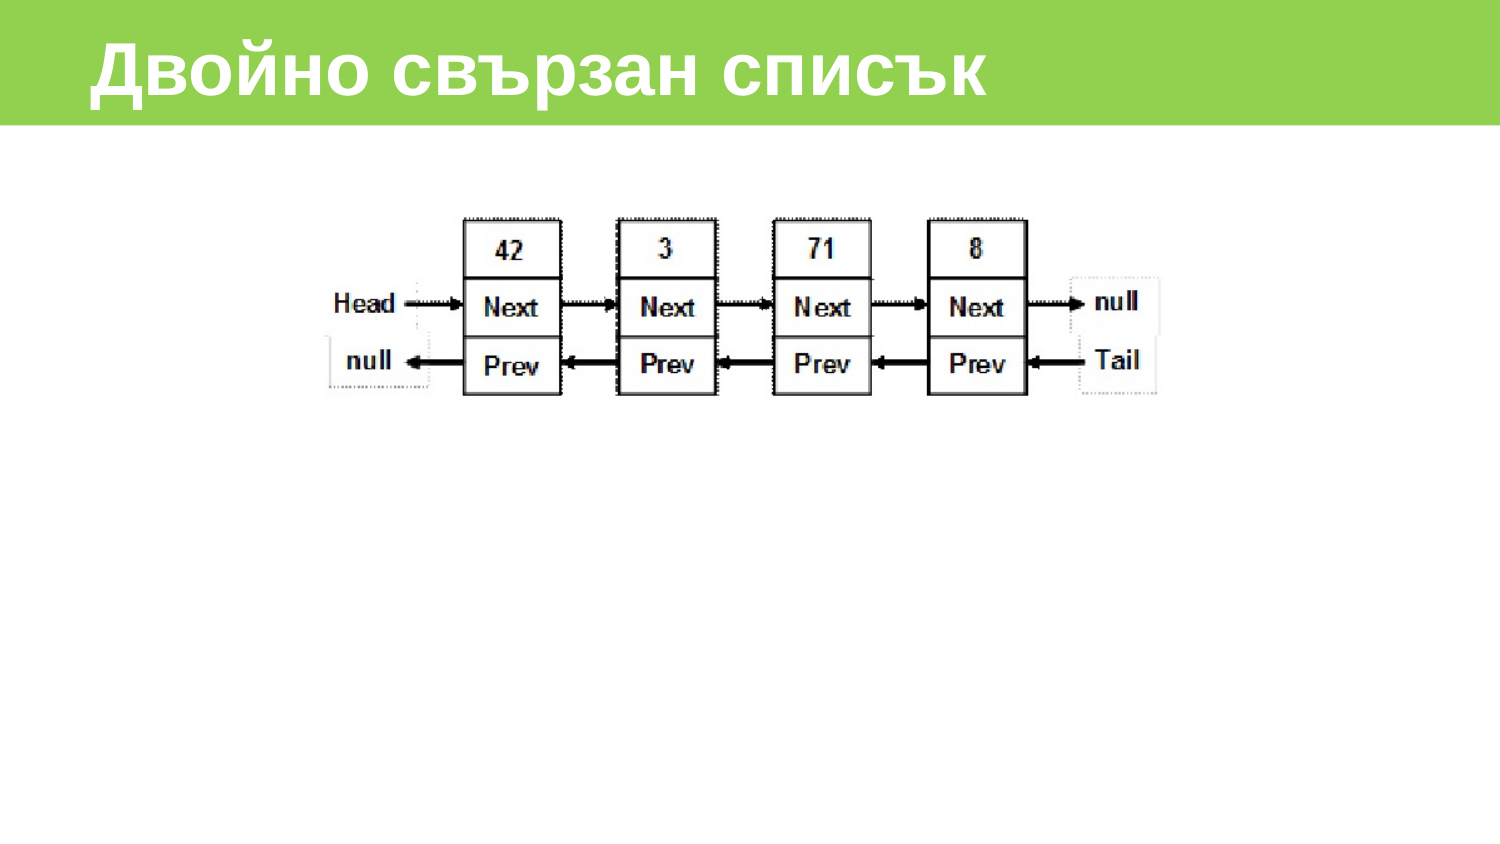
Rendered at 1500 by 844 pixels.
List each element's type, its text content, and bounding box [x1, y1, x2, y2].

picture [324, 186, 1176, 421]
text_box Двойно свързан списък [0, 4, 1117, 121]
text_box [0, 0, 1500, 126]
